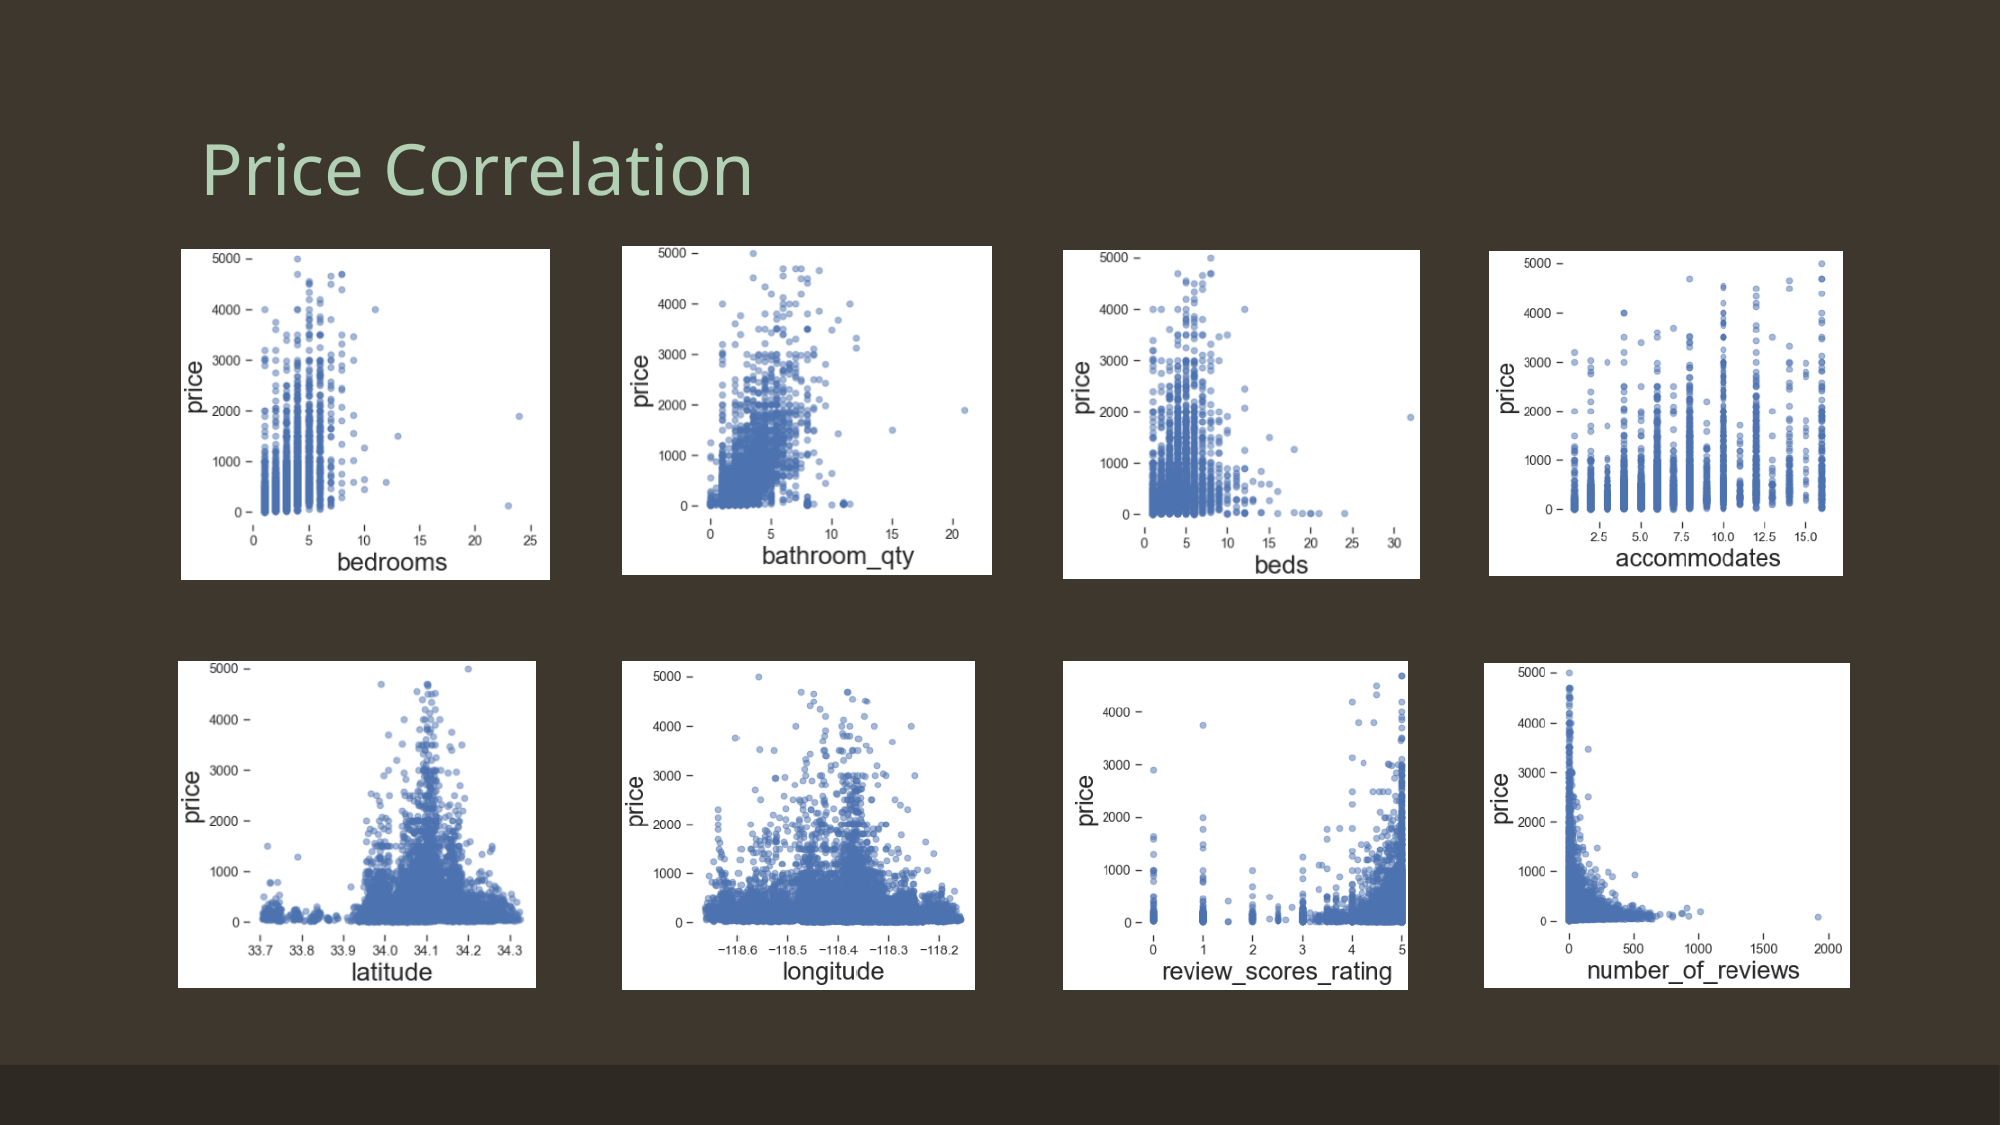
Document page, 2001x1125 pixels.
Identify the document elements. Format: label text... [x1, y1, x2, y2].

title Price Correlation [185, 30, 1849, 218]
picture [1489, 251, 1843, 576]
picture [1063, 250, 1420, 579]
picture [1484, 663, 1850, 988]
picture [622, 661, 975, 990]
picture [1063, 661, 1408, 990]
picture [181, 249, 550, 581]
picture [622, 246, 992, 575]
picture [178, 661, 536, 988]
